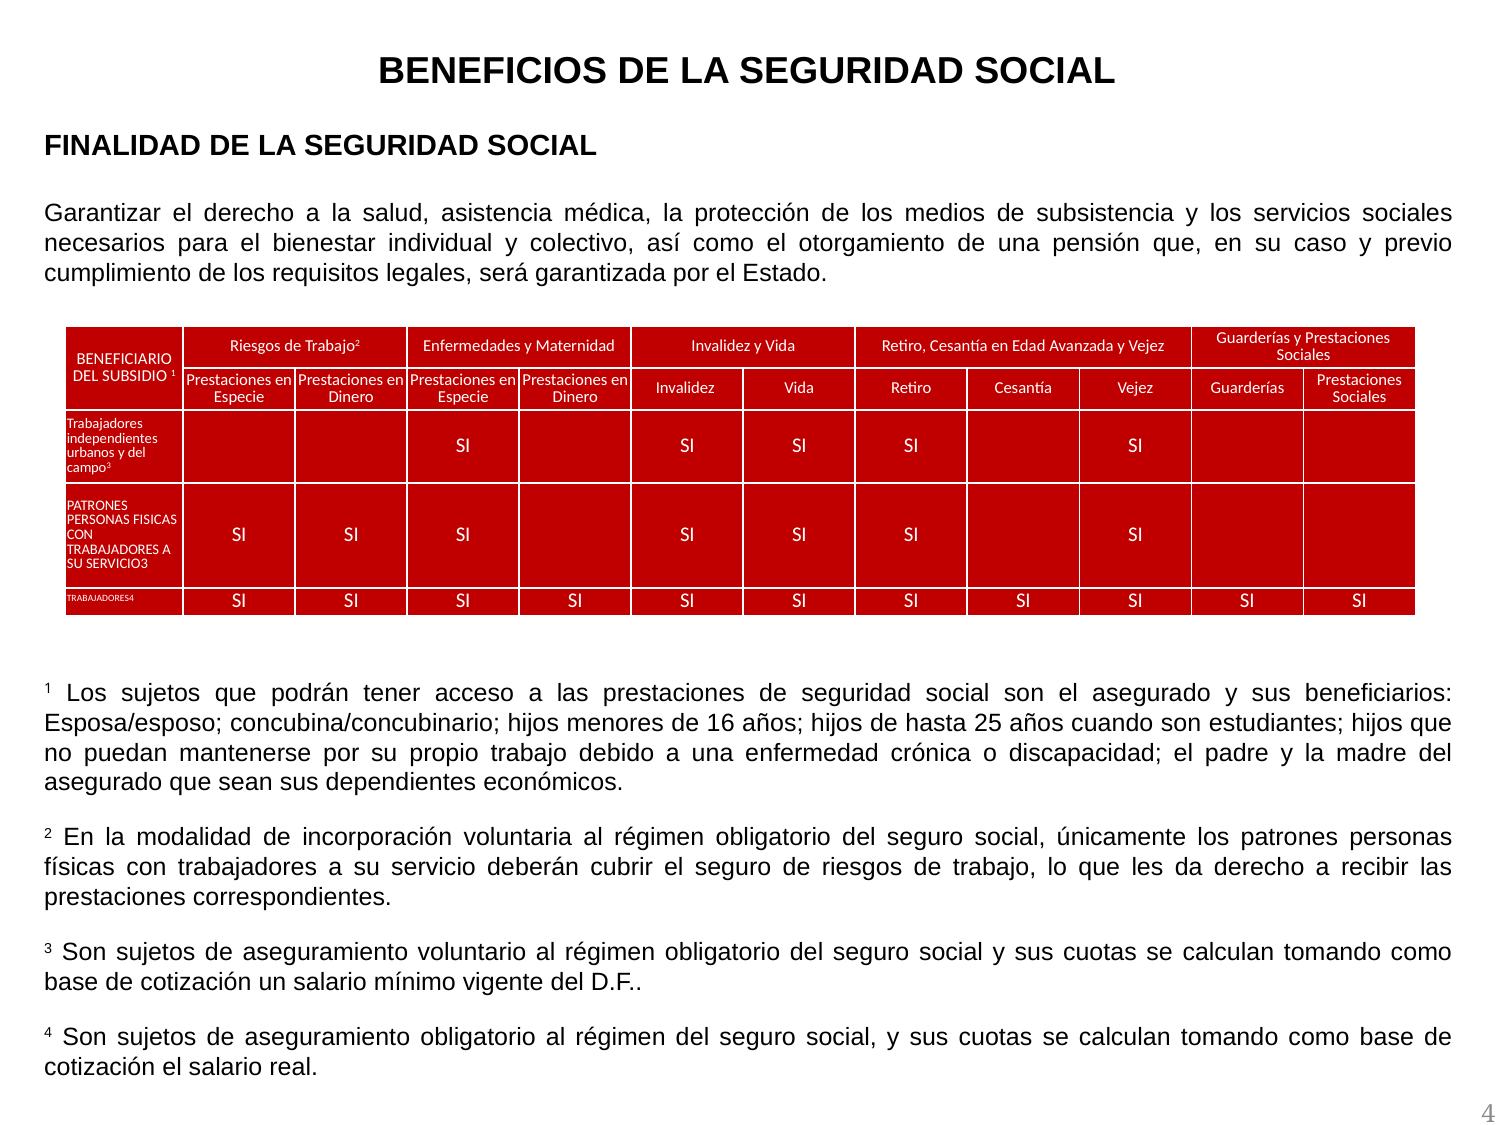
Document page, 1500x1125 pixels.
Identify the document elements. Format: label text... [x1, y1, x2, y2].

table_cell Cesantía [968, 369, 1079, 409]
table_cell SI [408, 411, 518, 482]
table_cell [520, 484, 630, 587]
table_cell Retiro [856, 369, 966, 409]
table_cell TRABAJADORES4 [66, 589, 182, 615]
table_cell SI [184, 484, 294, 587]
table_cell Vida [744, 369, 854, 409]
slide_number 4 [1160, 1084, 1500, 1125]
table_header Invalidez y Vida [632, 327, 854, 367]
table_cell SI [296, 484, 406, 587]
table_cell SI [184, 589, 294, 615]
title BENEFICIOS DE LA SEGURIDAD SOCIAL [72, 34, 1423, 102]
table_cell Prestaciones Sociales [1304, 369, 1415, 409]
table_cell SI [856, 484, 966, 587]
text_box FINALIDAD DE LA SEGURIDAD SOCIAL Garantizar el derecho a la salud, asistencia médica, la protección de los medios de subsistencia y los servicios sociales necesarios para el bienestar individual y colectivo, así como el otorgamiento de una pensión que, en su caso y previo cumplimiento de los requisitos legales, será garantizada por el Estado. [29, 119, 1471, 359]
table_cell SI [744, 484, 854, 587]
table_cell SI [632, 411, 742, 482]
table_cell [184, 411, 294, 482]
table_cell [968, 411, 1079, 482]
table_cell SI [856, 411, 966, 482]
table_cell Vejez [1080, 369, 1191, 409]
table_cell Prestaciones en Especie [184, 369, 294, 409]
table_cell [520, 411, 630, 482]
table_cell Prestaciones en Dinero [520, 369, 630, 409]
table_cell Invalidez [632, 369, 742, 409]
table_cell SI [1304, 589, 1415, 615]
text_box 1 Los sujetos que podrán tener acceso a las prestaciones de seguridad social son el asegurado y sus beneficiarios: Esposa/esposo; concubina/concubinario; hijos menores de 16 años; hijos de hasta 25 años cuando son estudiantes; hijos que no puedan mantenerse por su propio trabajo debido a una enfermedad crónica o discapacidad; el padre y la madre del asegurado que sean sus dependientes económicos. 2 En la modalidad de incorporación voluntaria al régimen obligatorio del seguro social, únicamente los patrones personas físicas con trabajadores a su servicio deberán cubrir el seguro de riesgos de trabajo, lo que les da derecho a recibir las prestaciones correspondientes. 3 Son sujetos de aseguramiento voluntario al régimen obligatorio del seguro social y sus cuotas se calculan tomando como base de cotización un salario mínimo vigente del D.F.. 4 Son sujetos de aseguramiento obligatorio al régimen del seguro social, y sus cuotas se calculan tomando como base de cotización el salario real. [29, 668, 1471, 1088]
table_header Retiro, Cesantía en Edad Avanzada y Vejez [856, 327, 1191, 367]
table_cell SI [520, 589, 630, 615]
table_cell SI [408, 484, 518, 587]
table_cell [1304, 484, 1415, 587]
table_cell SI [408, 589, 518, 615]
table_header Enfermedades y Maternidad [408, 327, 630, 367]
table_cell SI [1080, 589, 1191, 615]
table_cell Trabajadores independientes urbanos y del campo3 [66, 411, 182, 482]
table_cell SI [632, 589, 742, 615]
table_cell [1192, 411, 1303, 482]
table_cell SI [968, 589, 1079, 615]
table_cell [296, 411, 406, 482]
table_cell [1304, 411, 1415, 482]
table_cell PATRONES PERSONAS FISICAS CON TRABAJADORES A SU SERVICIO3 [66, 484, 182, 587]
table_cell [968, 484, 1079, 587]
table_cell SI [632, 484, 742, 587]
table_header Guarderías y Prestaciones Sociales [1192, 327, 1415, 367]
table_cell [1192, 484, 1303, 587]
table_cell SI [1080, 411, 1191, 482]
table_cell SI [1080, 484, 1191, 587]
table_cell SI [1192, 589, 1303, 615]
table_cell SI [744, 411, 854, 482]
table_cell SI [856, 589, 966, 615]
table_cell Prestaciones en Especie [408, 369, 518, 409]
table_cell SI [744, 589, 854, 615]
table_header Riesgos de Trabajo2 [184, 327, 406, 367]
table_cell Prestaciones en Dinero [296, 369, 406, 409]
table_cell Guarderías [1192, 369, 1303, 409]
table_cell SI [296, 589, 406, 615]
table_header BENEFICIARIO DEL SUBSIDIO 1 [66, 327, 182, 409]
